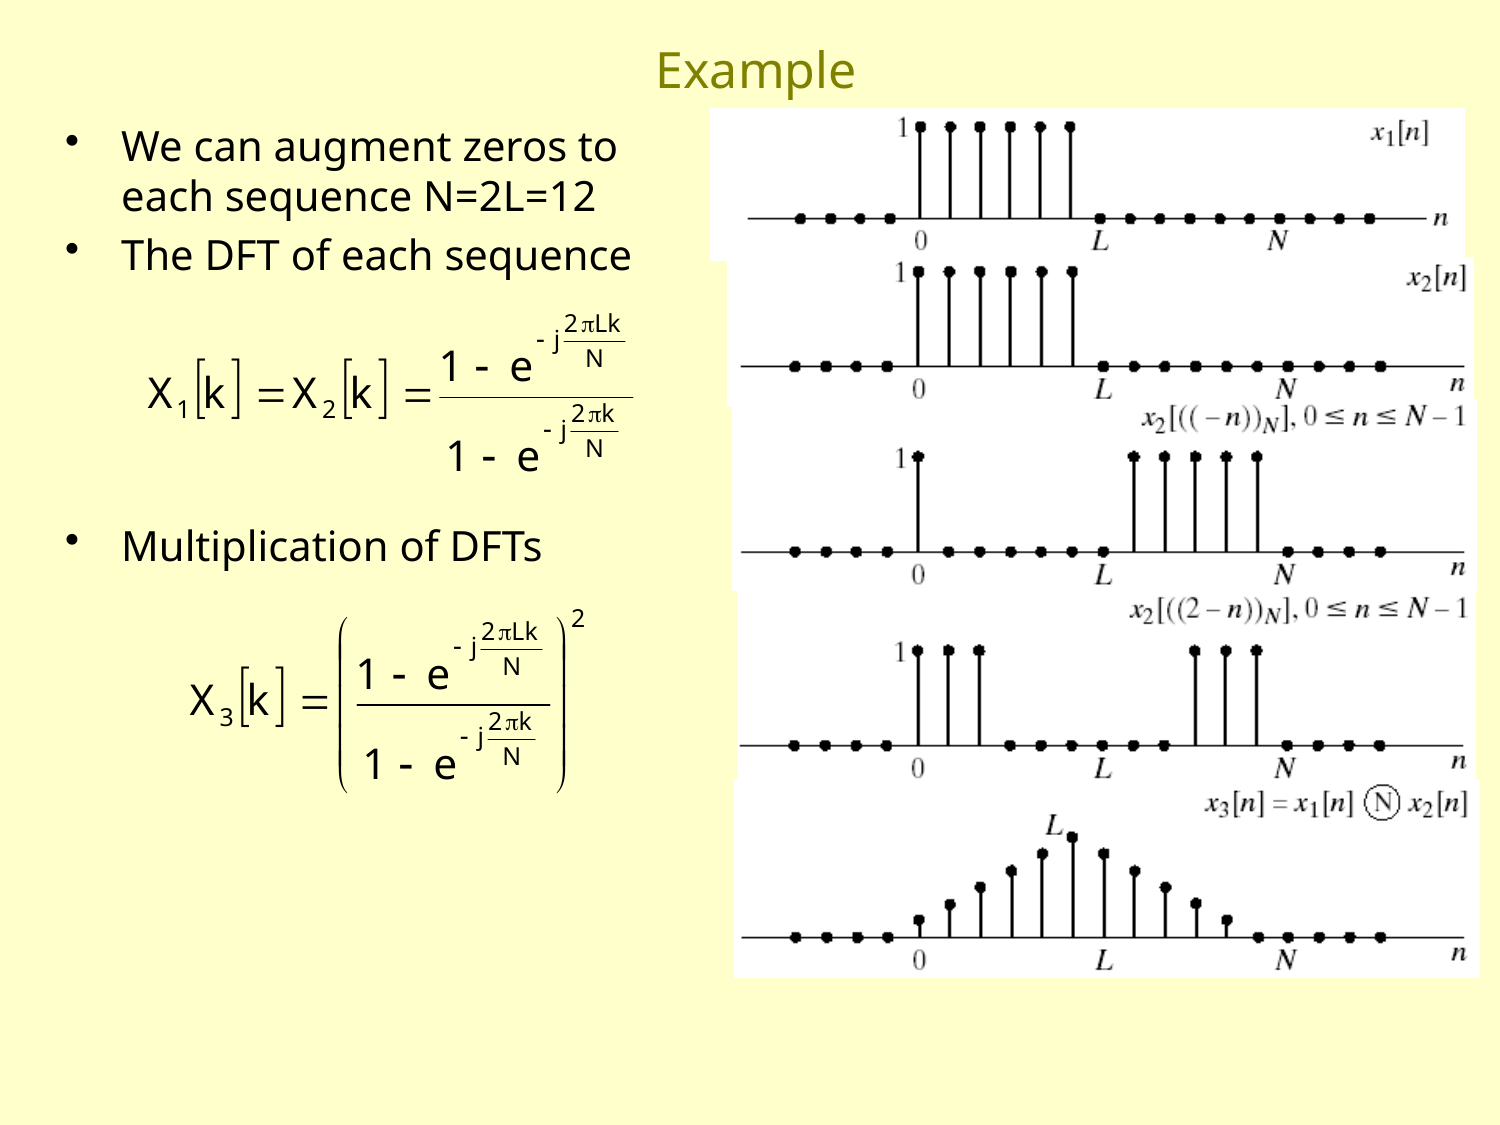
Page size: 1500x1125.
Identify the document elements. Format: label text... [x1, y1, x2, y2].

picture [710, 108, 1480, 979]
list We can augment zeros to each sequence N=2L=12 The DFT of each sequence Multiplication of DFTs [50, 112, 725, 1013]
title Example [50, 37, 1463, 100]
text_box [141, 305, 642, 483]
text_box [183, 598, 595, 802]
